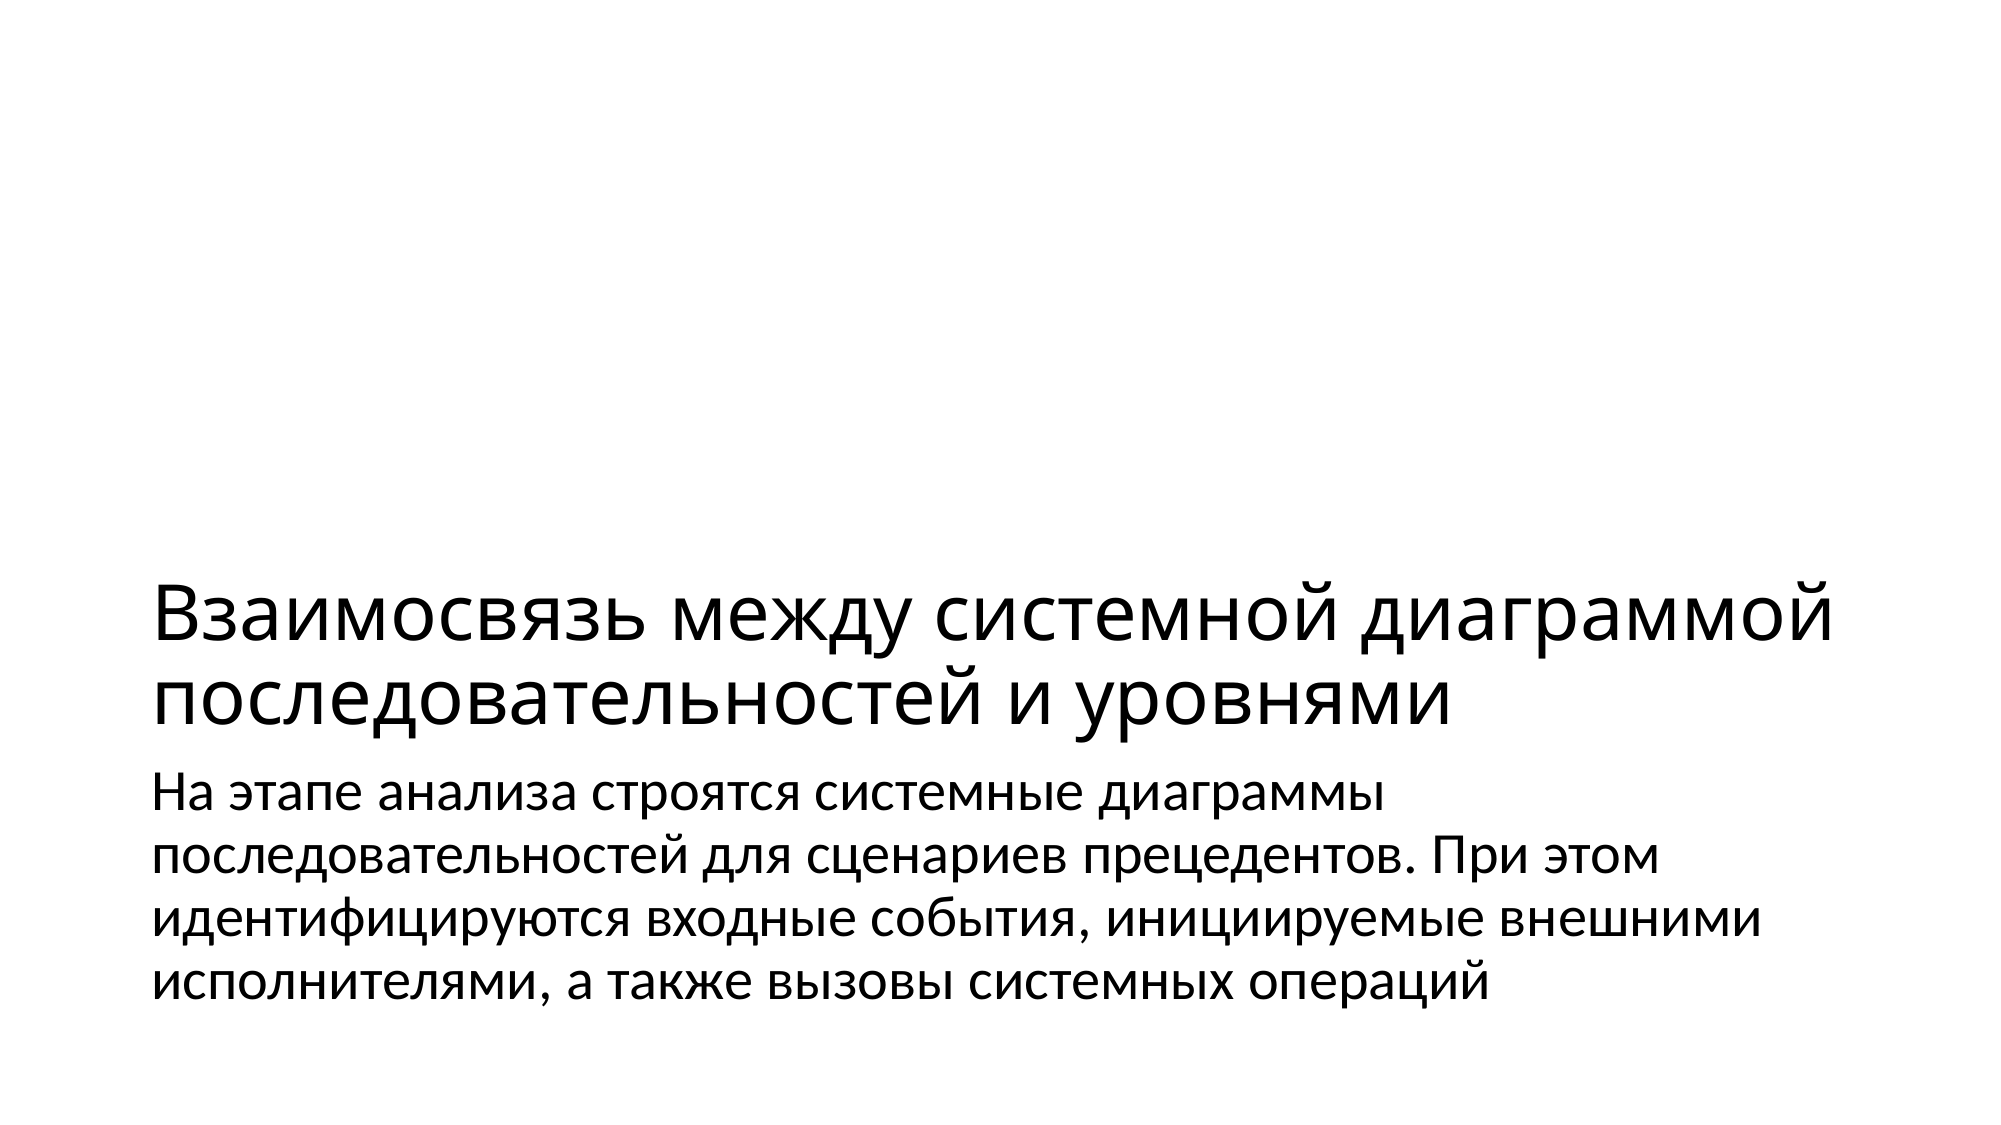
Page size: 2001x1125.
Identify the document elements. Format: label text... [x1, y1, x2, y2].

title Взаимосвязь между системной диаграммой последовательностей и уровнями [136, 280, 1862, 749]
list На этапе анализа строятся системные диаграммы последовательностей для сценариев прецедентов. При этом идентифицируются входные события, инициируемые внешними исполнителями, а также вызовы системных операций [136, 752, 1862, 1036]
